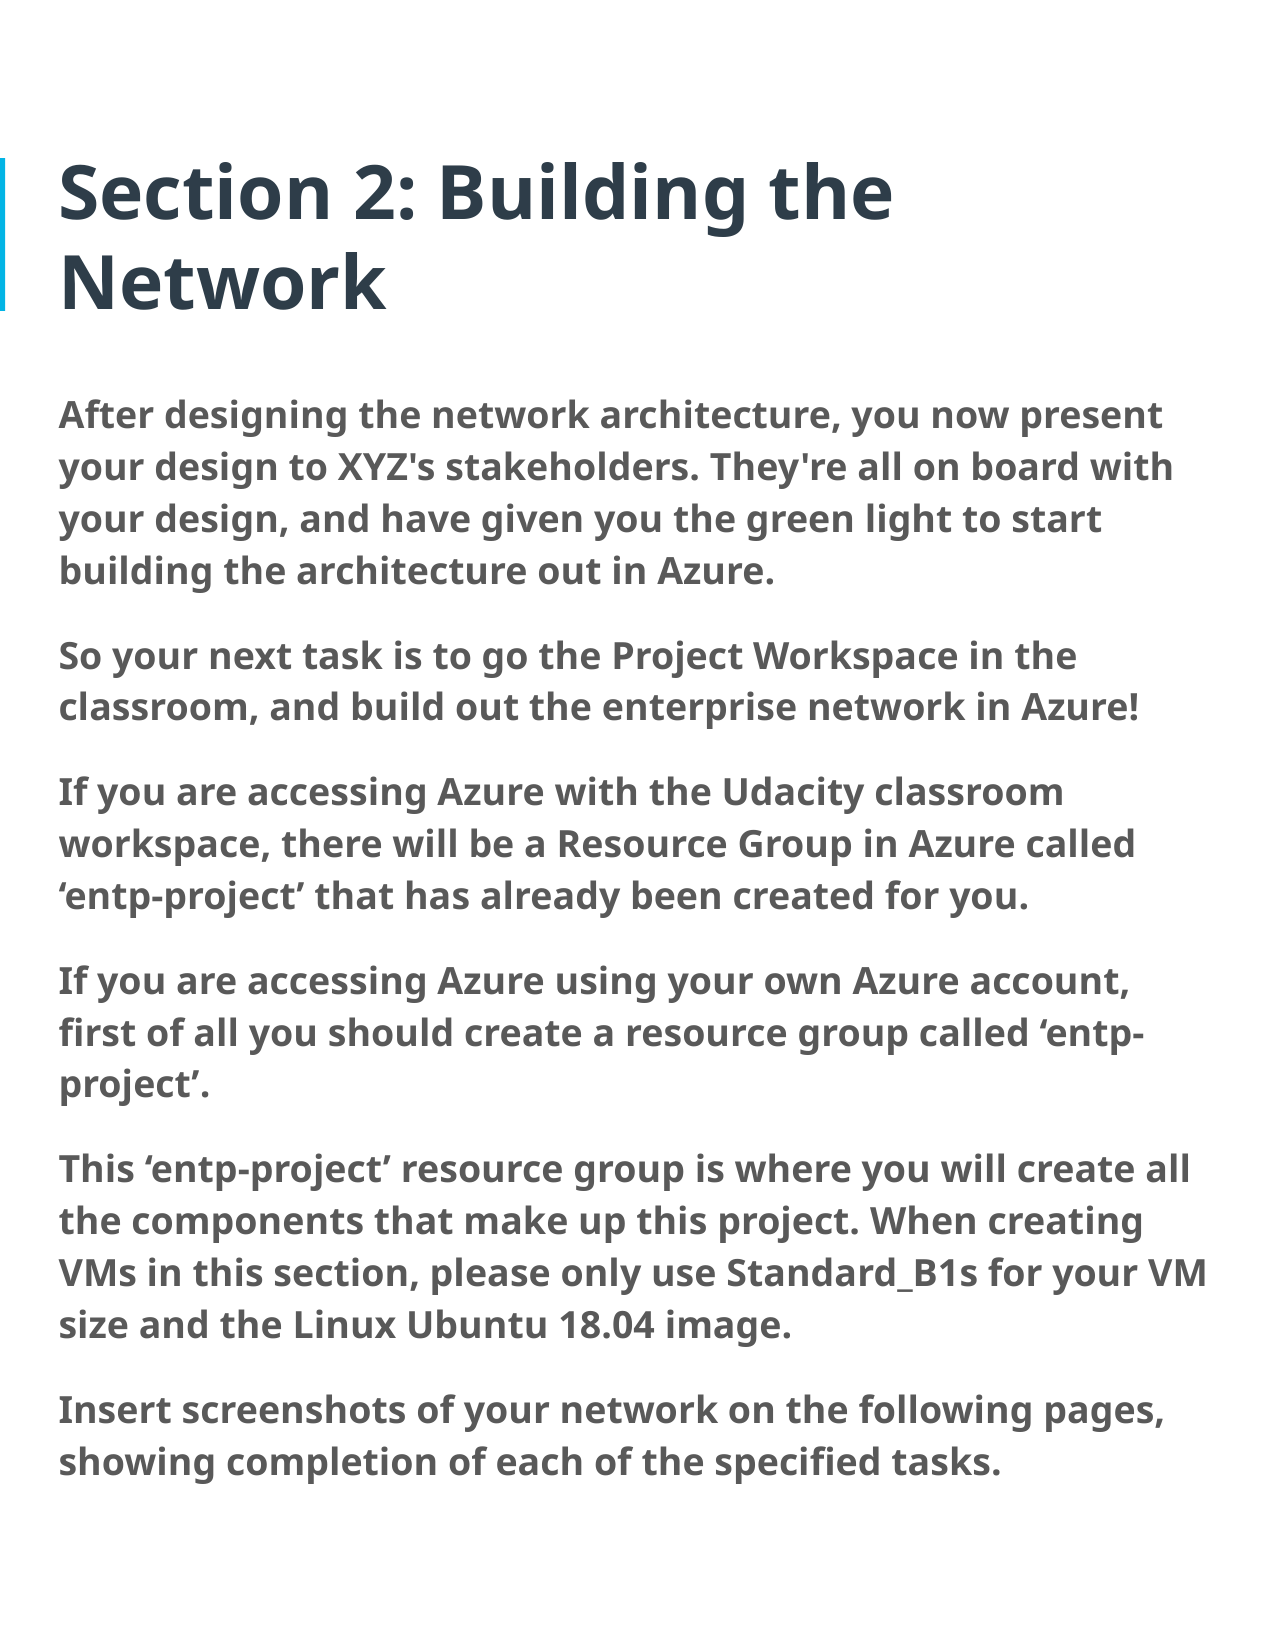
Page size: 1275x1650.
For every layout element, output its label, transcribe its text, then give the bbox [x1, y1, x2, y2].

title Section 2: Building the Network [43, 142, 1232, 327]
list After designing the network architecture, you now present your design to XYZ's stakeholders. They're all on board with your design, and have given you the green light to start building the architecture out in Azure. So your next task is to go the Project Workspace in the classroom, and build out the enterprise network in Azure! If you are accessing Azure with the Udacity classroom workspace, there will be a Resource Group in Azure called ‘entp-project’ that has already been created for you. If you are accessing Azure using your own Azure account, first of all you should create a resource group called ‘entp-project’. This ‘entp-project’ resource group is where you will create all the components that make up this project. When creating VMs in this section, please only use Standard_B1s for your VM size and the Linux Ubuntu 18.04 image. Insert screenshots of your network on the following pages, showing completion of each of the specified tasks. [43, 369, 1232, 1639]
